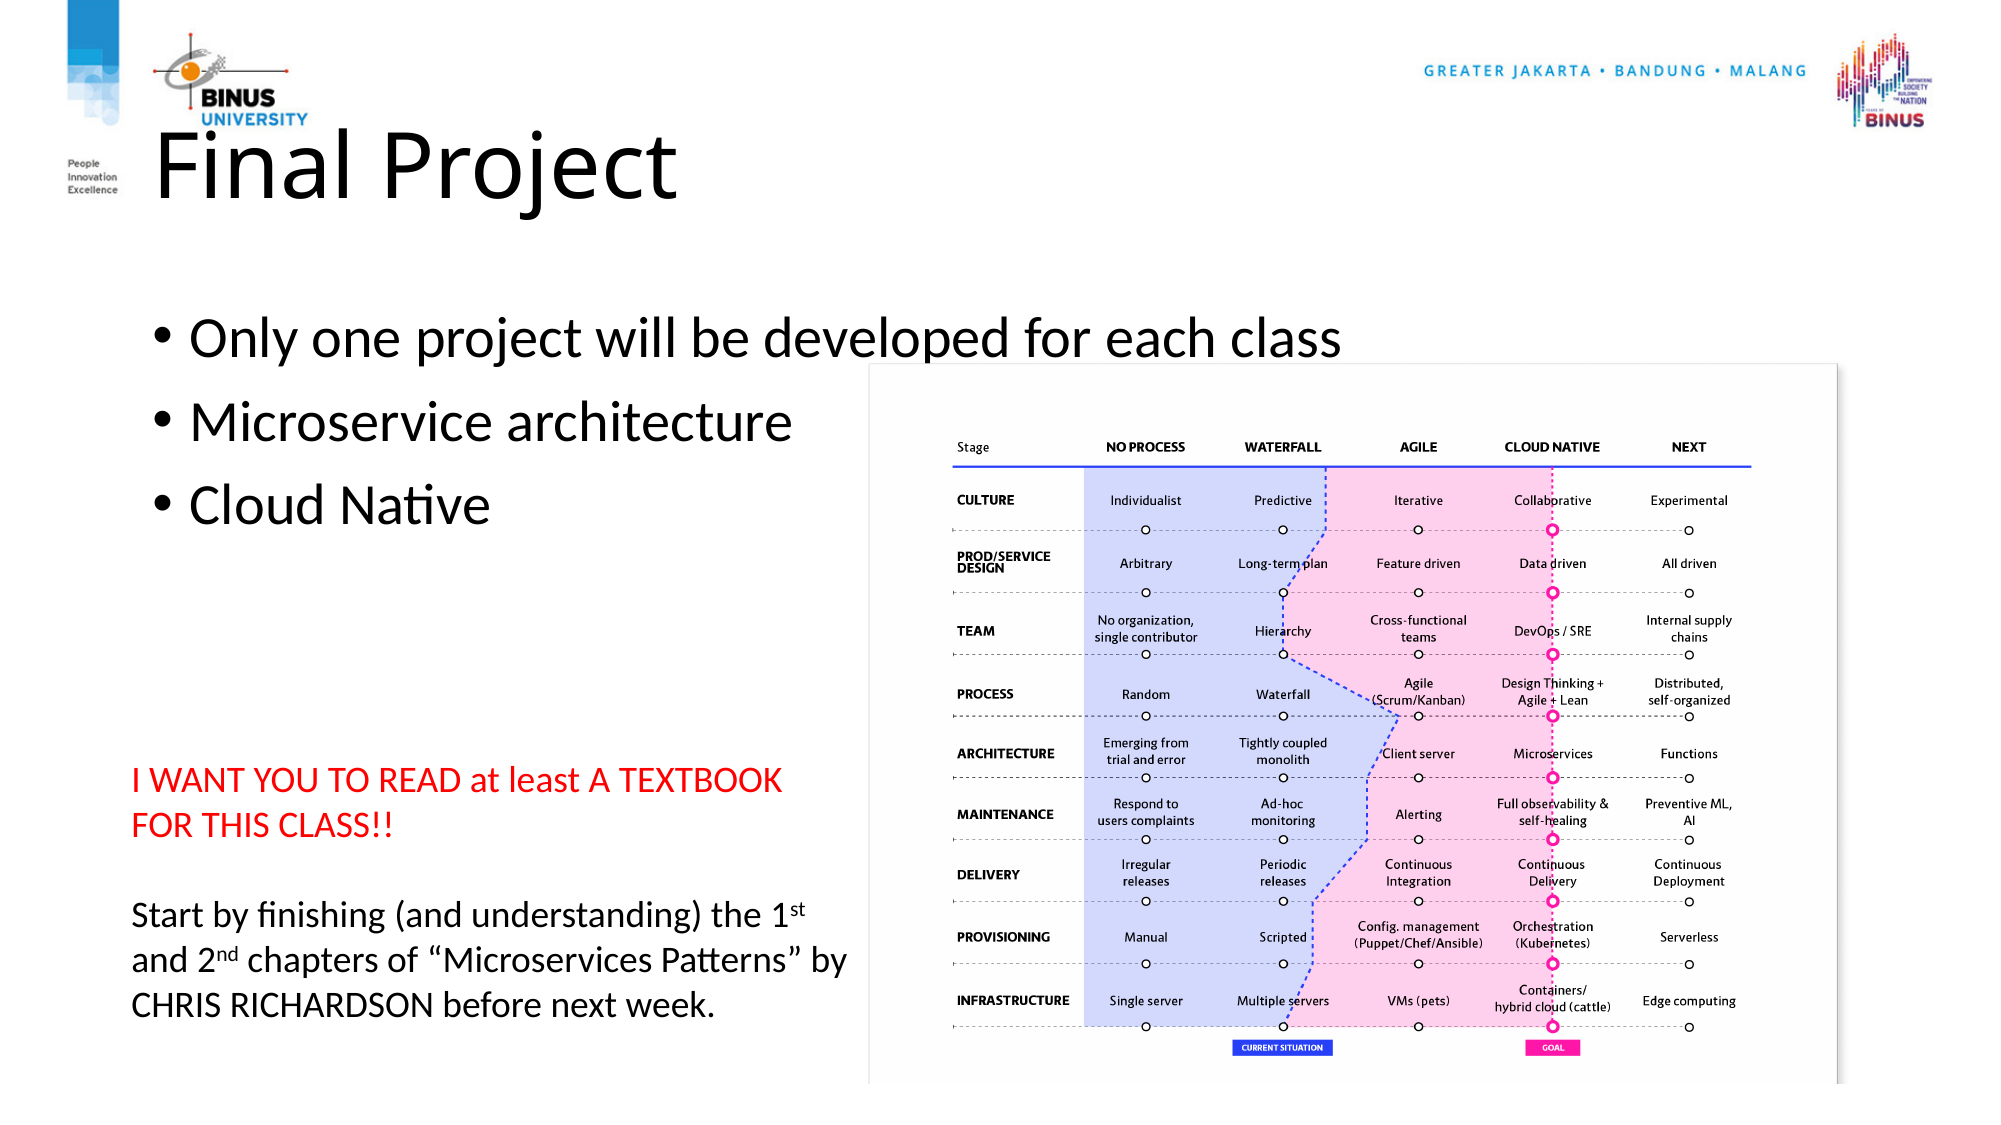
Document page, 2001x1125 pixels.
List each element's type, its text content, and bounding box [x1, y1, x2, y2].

text_box I WANT YOU TO READ at least A TEXTBOOK FOR THIS CLASS!! Start by finishing (and understanding) the 1st and 2nd chapters of “Microservices Patterns” by CHRIS RICHARDSON before next week. [116, 747, 862, 1033]
title Final Project [137, 59, 1863, 278]
picture [0, 0, 2000, 1125]
list Only one project will be developed for each class Microservice architecture Cloud Native [137, 299, 1863, 1014]
